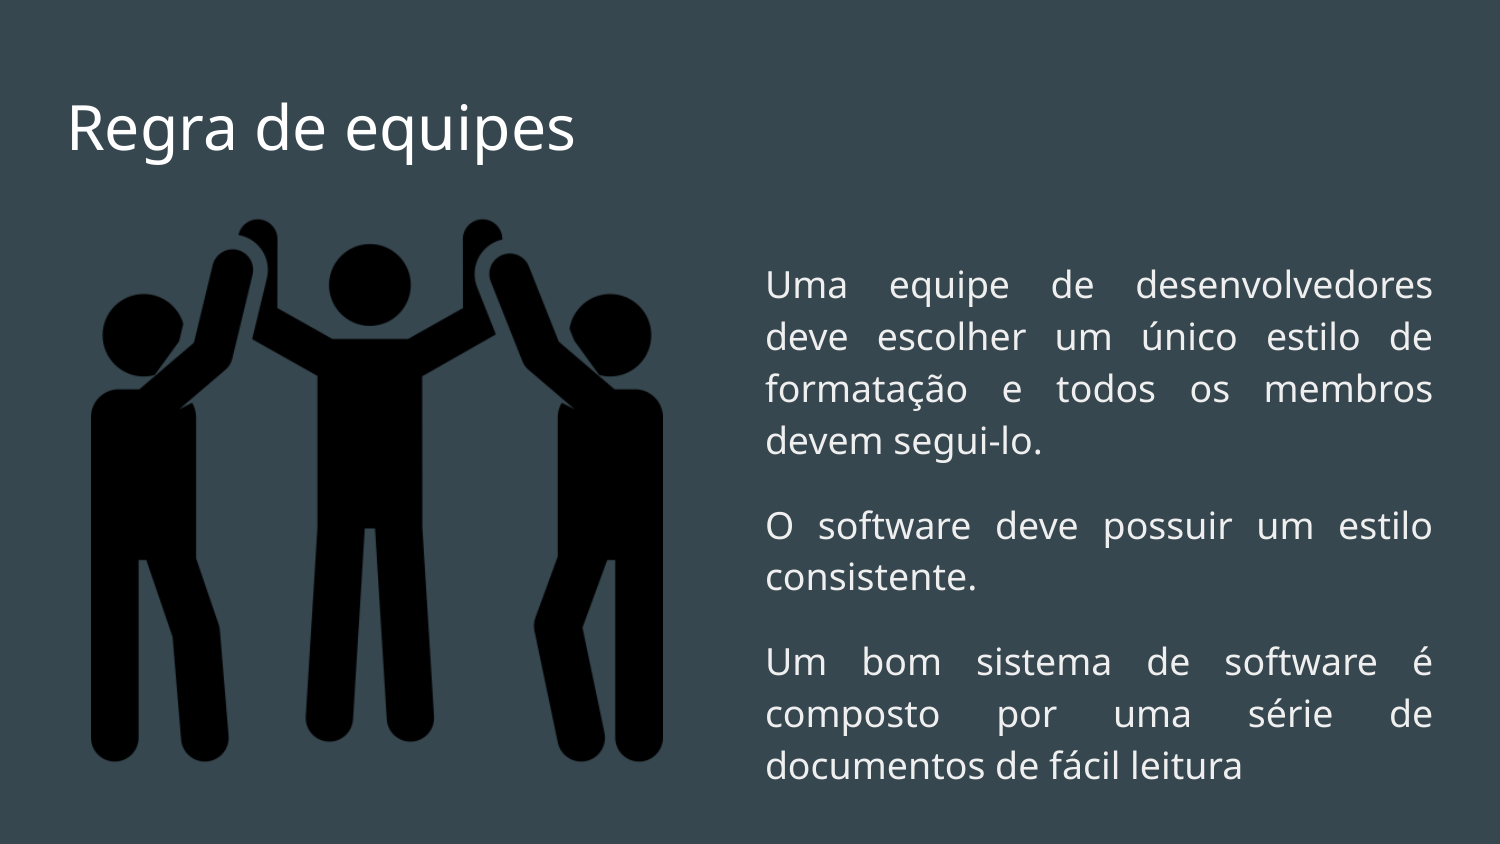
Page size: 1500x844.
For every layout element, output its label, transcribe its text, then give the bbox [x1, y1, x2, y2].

title Regra de equipes [51, 72, 1449, 167]
list Uma equipe de desenvolvedores deve escolher um único estilo de formatação e todos os membros devem segui-lo. O software deve possuir um estilo consistente. Um bom sistema de software é composto por uma série de documentos de fácil leitura [750, 239, 1449, 724]
picture [90, 204, 664, 777]
